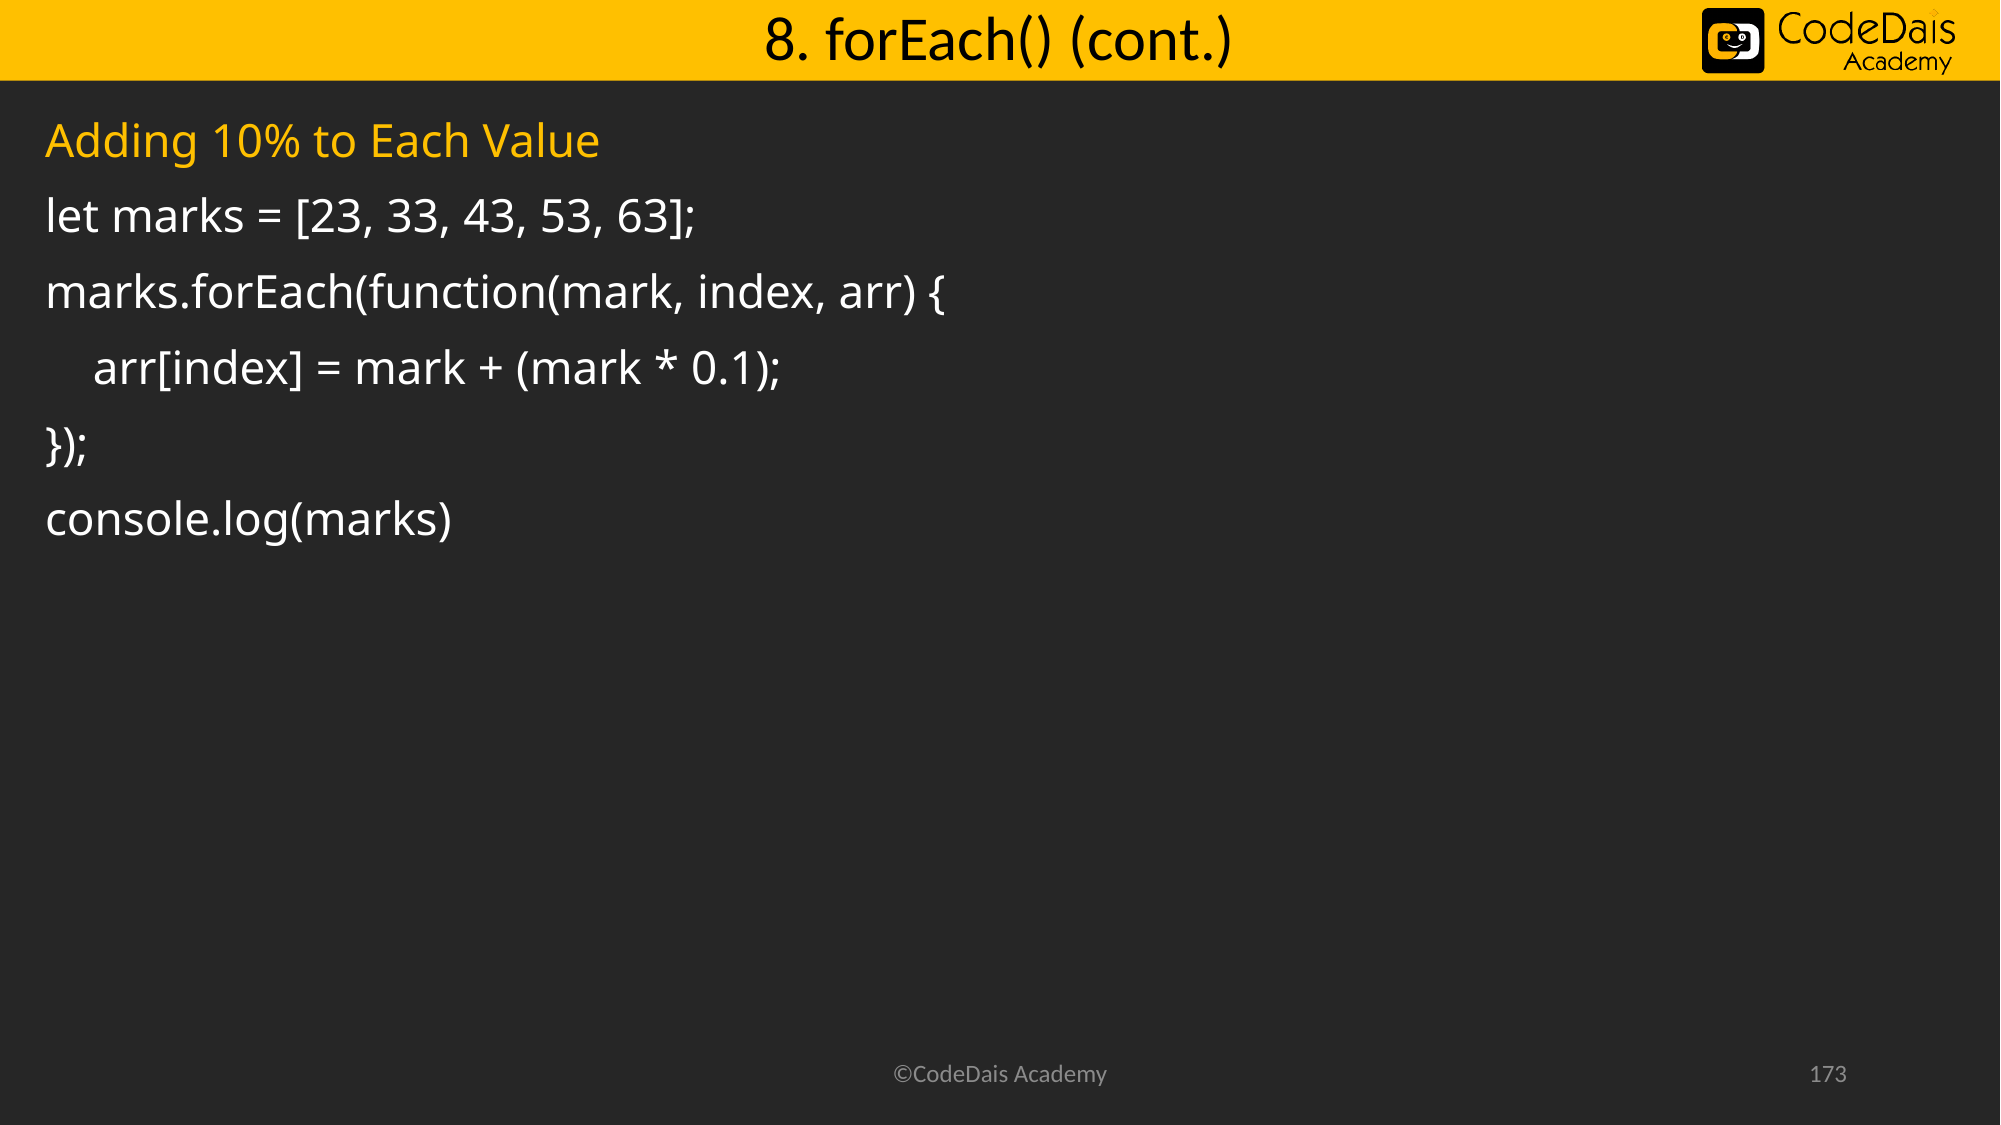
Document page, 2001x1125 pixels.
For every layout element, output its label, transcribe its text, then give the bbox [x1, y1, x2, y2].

picture [1702, 8, 1955, 75]
slide_number 173 [1412, 1042, 1863, 1103]
title 8. forEach() (cont.) [0, 0, 2000, 81]
list Adding 10% to Each Value let marks = [23, 33, 43, 53, 63]; marks.forEach(function(mark, index, arr) { arr[index] = mark + (mark * 0.1); }); console.log(marks) [30, 103, 2000, 1043]
footer ©CodeDais Academy [662, 1042, 1338, 1103]
